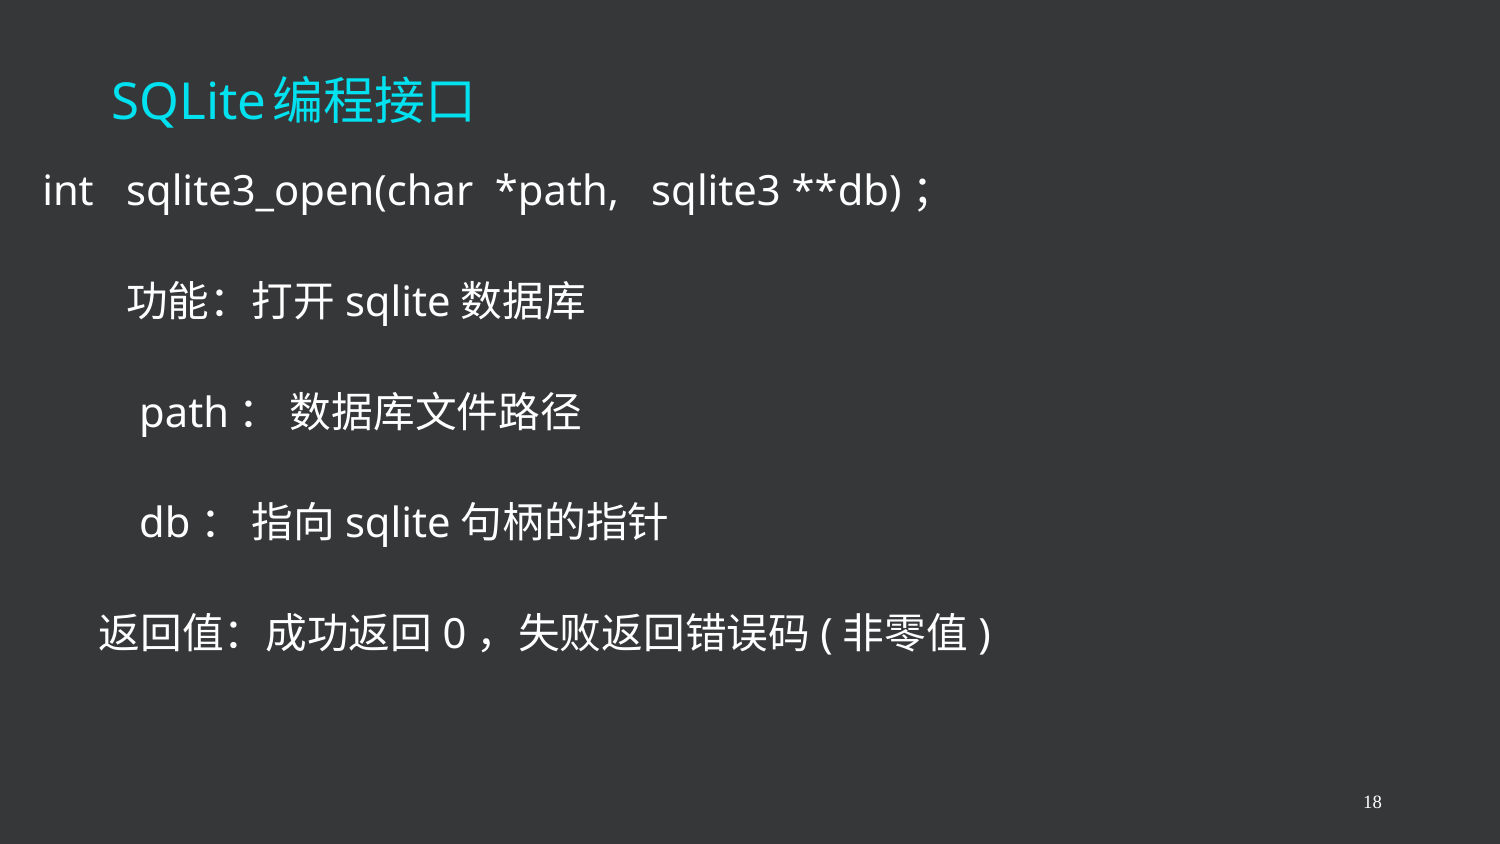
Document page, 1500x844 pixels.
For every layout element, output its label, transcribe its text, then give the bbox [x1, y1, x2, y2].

list int sqlite3_open(char *path, sqlite3 **db)； 功能：打开sqlite数据库 path： 数据库文件路径 db： 指向sqlite句柄的指针 返回值：成功返回0，失败返回错误码(非零值) [0, 161, 1297, 765]
slide_number 18 [1059, 782, 1397, 828]
title SQLite编程接口 [96, 67, 1081, 139]
